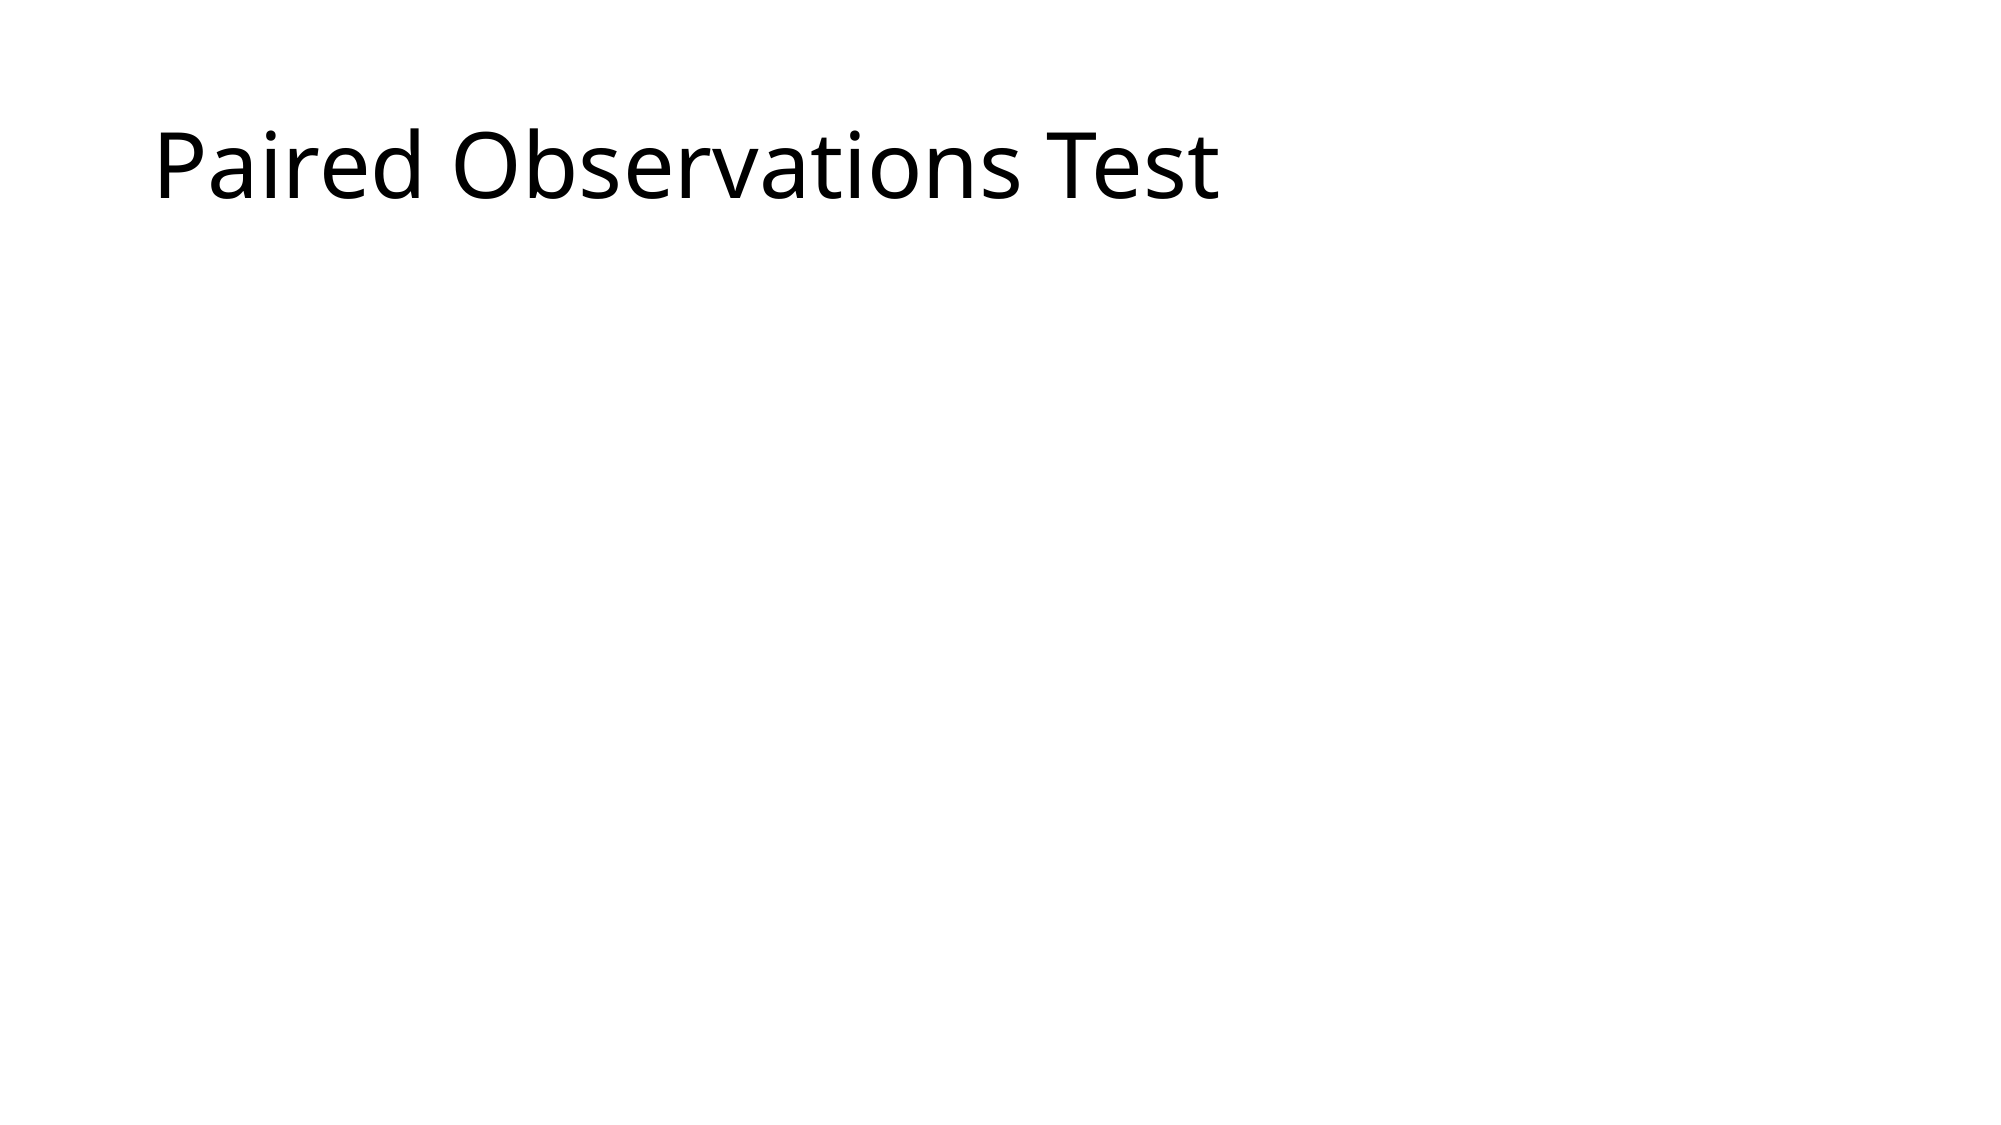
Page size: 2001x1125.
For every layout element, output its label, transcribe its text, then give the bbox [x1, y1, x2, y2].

title Paired Observations Test [137, 59, 1863, 278]
